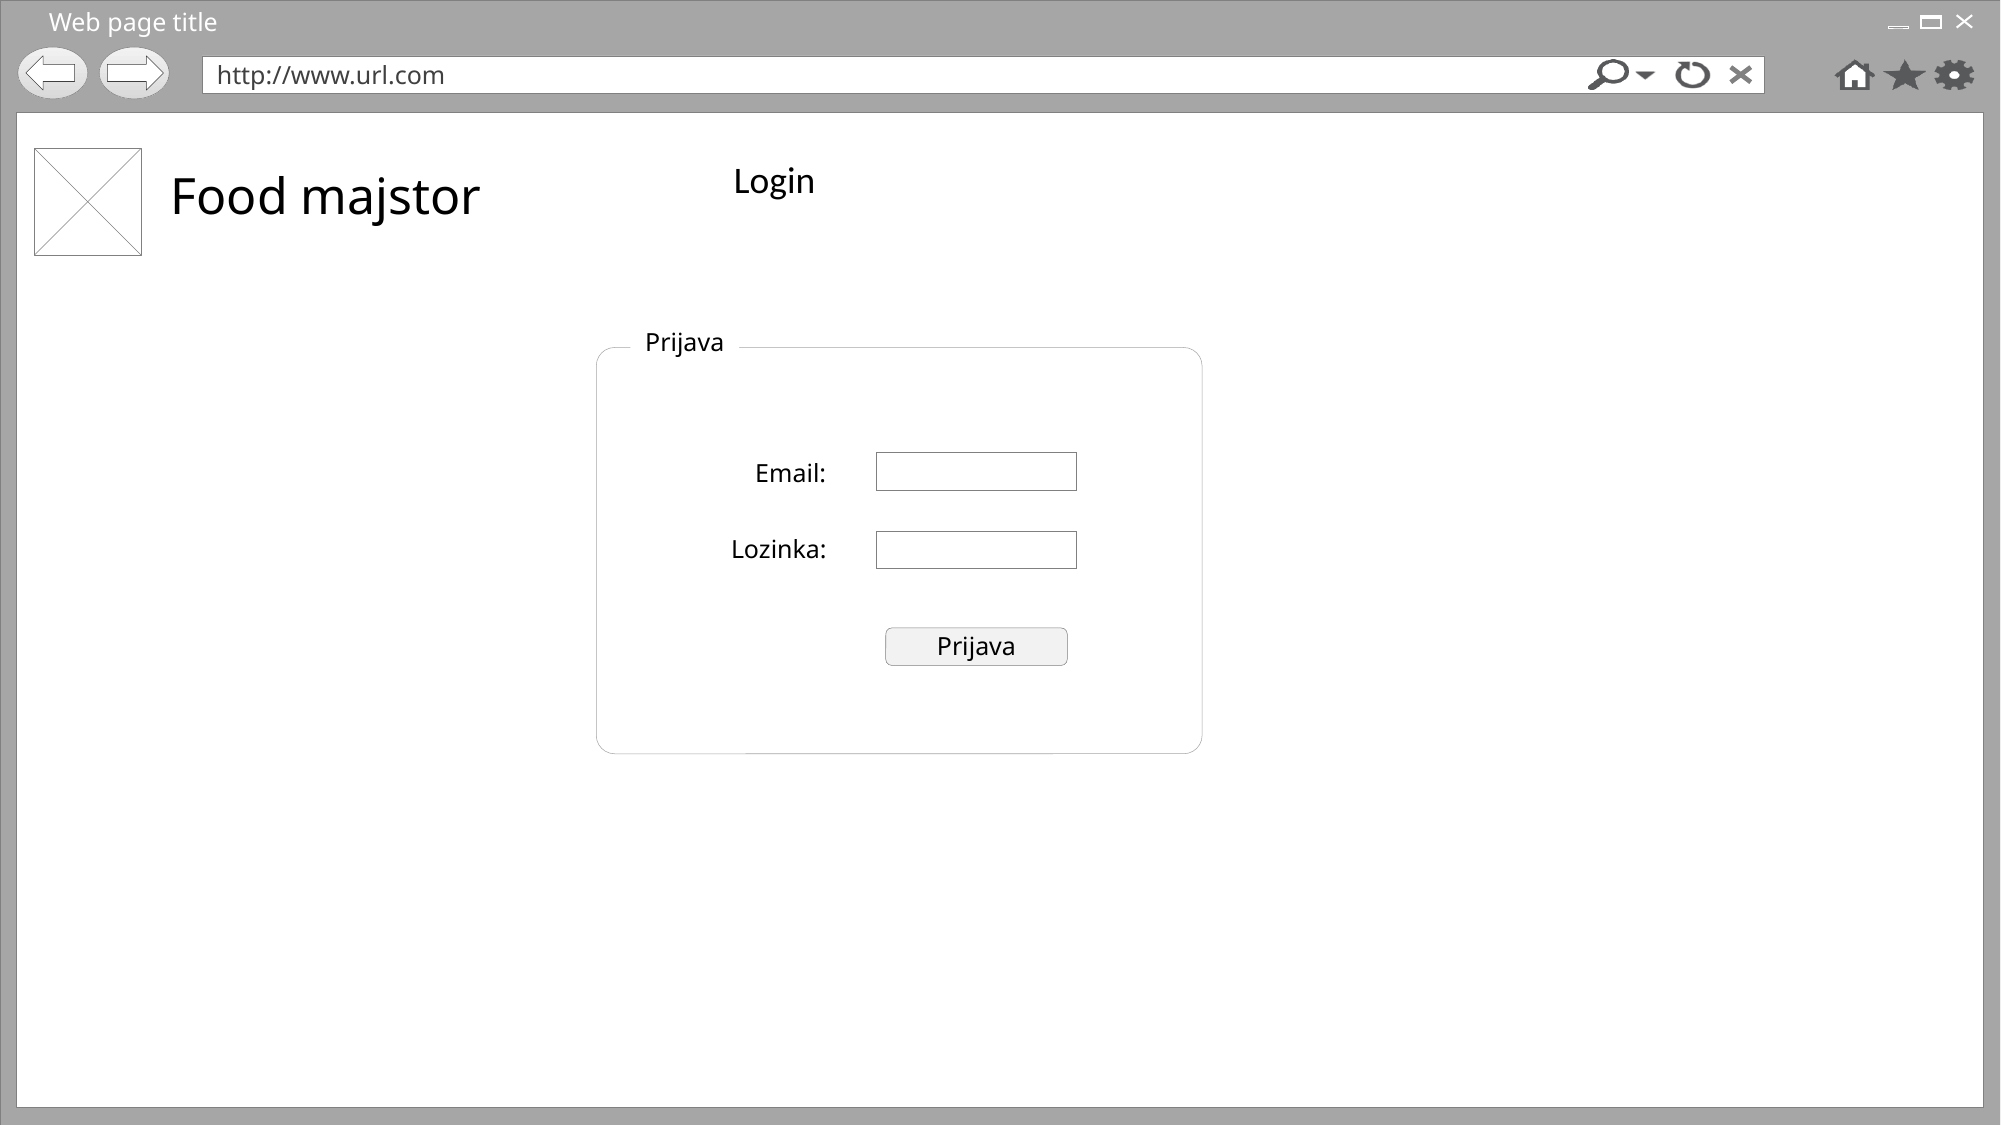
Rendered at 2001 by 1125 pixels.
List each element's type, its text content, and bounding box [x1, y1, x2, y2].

picture [1934, 59, 1975, 90]
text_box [596, 318, 1203, 754]
picture [1636, 68, 1655, 82]
picture [1834, 59, 1875, 90]
picture [1588, 59, 1629, 90]
text_box Login [719, 148, 1641, 209]
picture [1883, 59, 1926, 90]
picture [1672, 59, 1712, 90]
